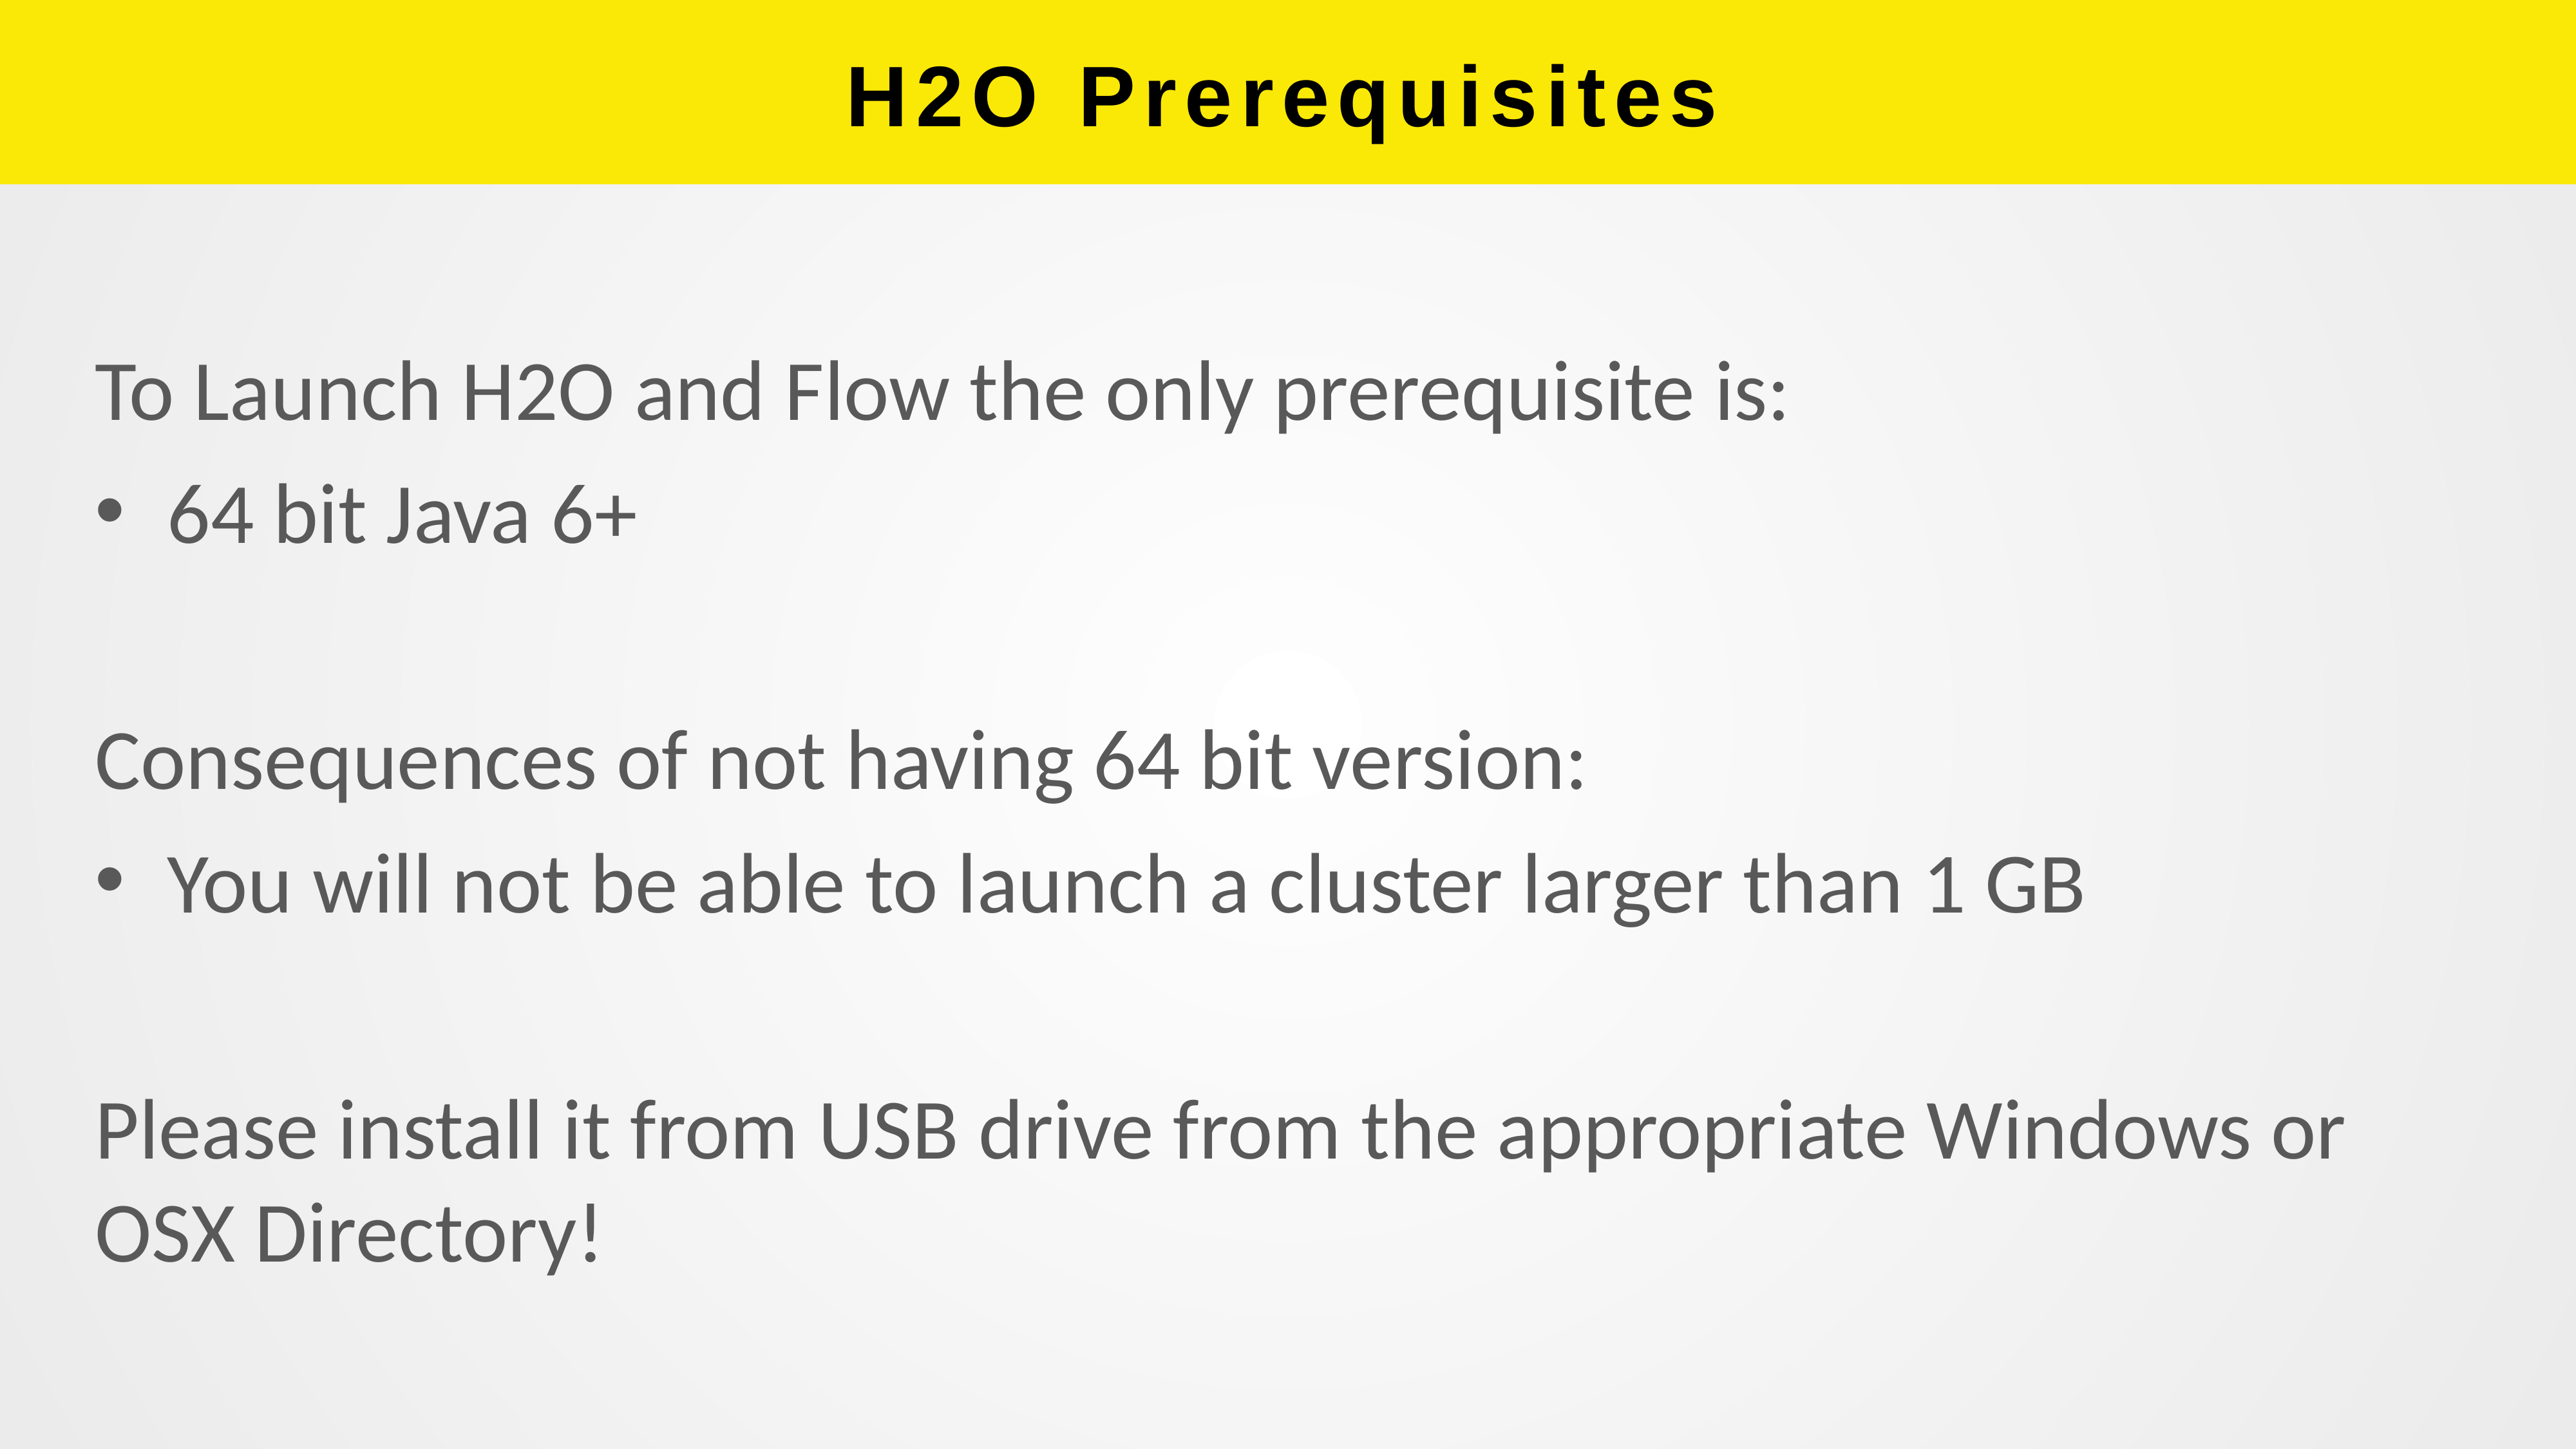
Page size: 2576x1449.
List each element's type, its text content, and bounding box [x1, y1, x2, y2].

title H2O Prerequisites [56, 0, 2508, 187]
list To Launch H2O and Flow the only prerequisite is: 64 bit Java 6+ Consequences of not having 64 bit version: You will not be able to launch a cluster larger than 1 GB Please install it from USB drive from the appropriate Windows or OSX Directory! [84, 323, 2481, 1372]
